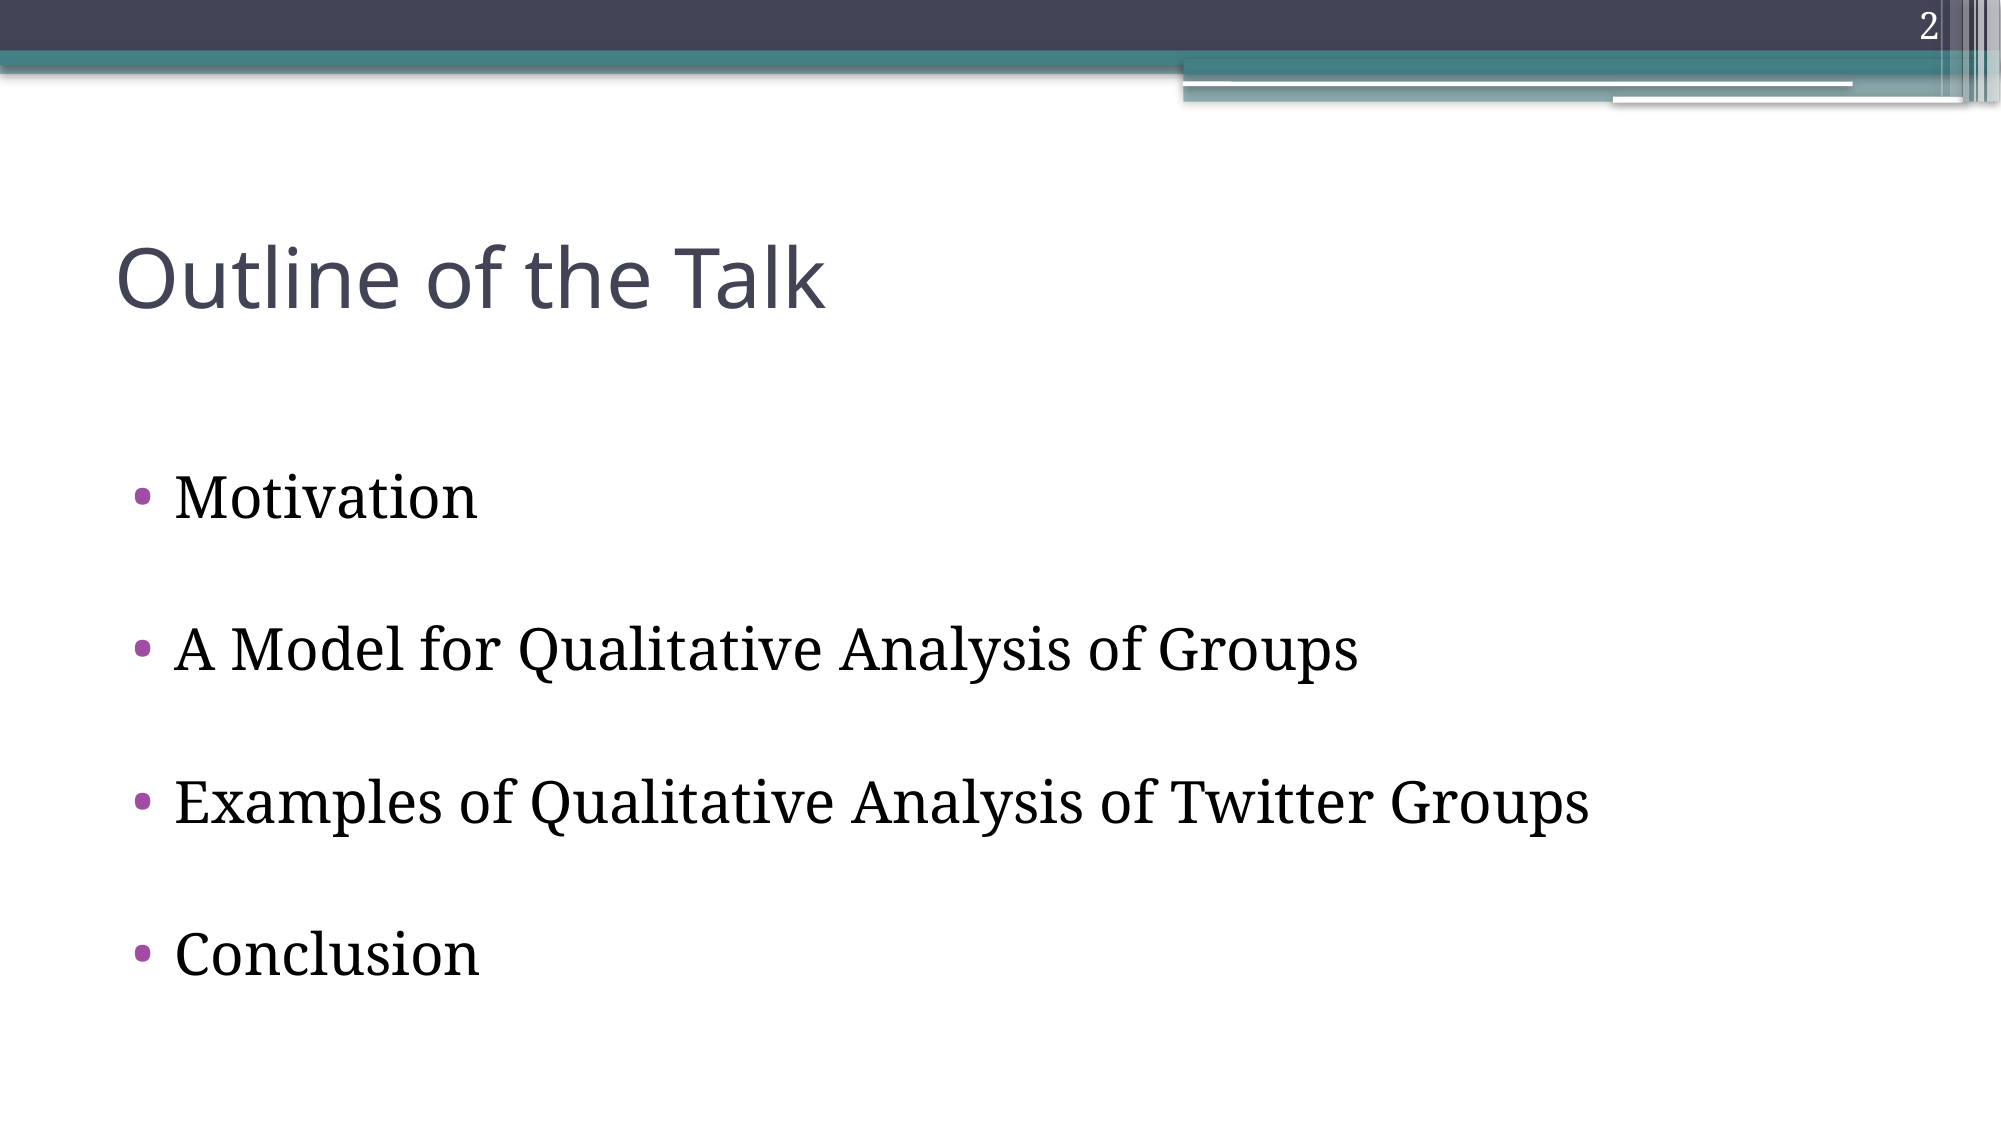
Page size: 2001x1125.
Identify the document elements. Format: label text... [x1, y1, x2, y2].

slide_number 2 [1788, 0, 1955, 61]
title Outline of the Talk [99, 187, 1900, 363]
list Motivation A Model for Qualitative Analysis of Groups Examples of Qualitative Analysis of Twitter Groups Conclusion [99, 368, 1900, 1079]
